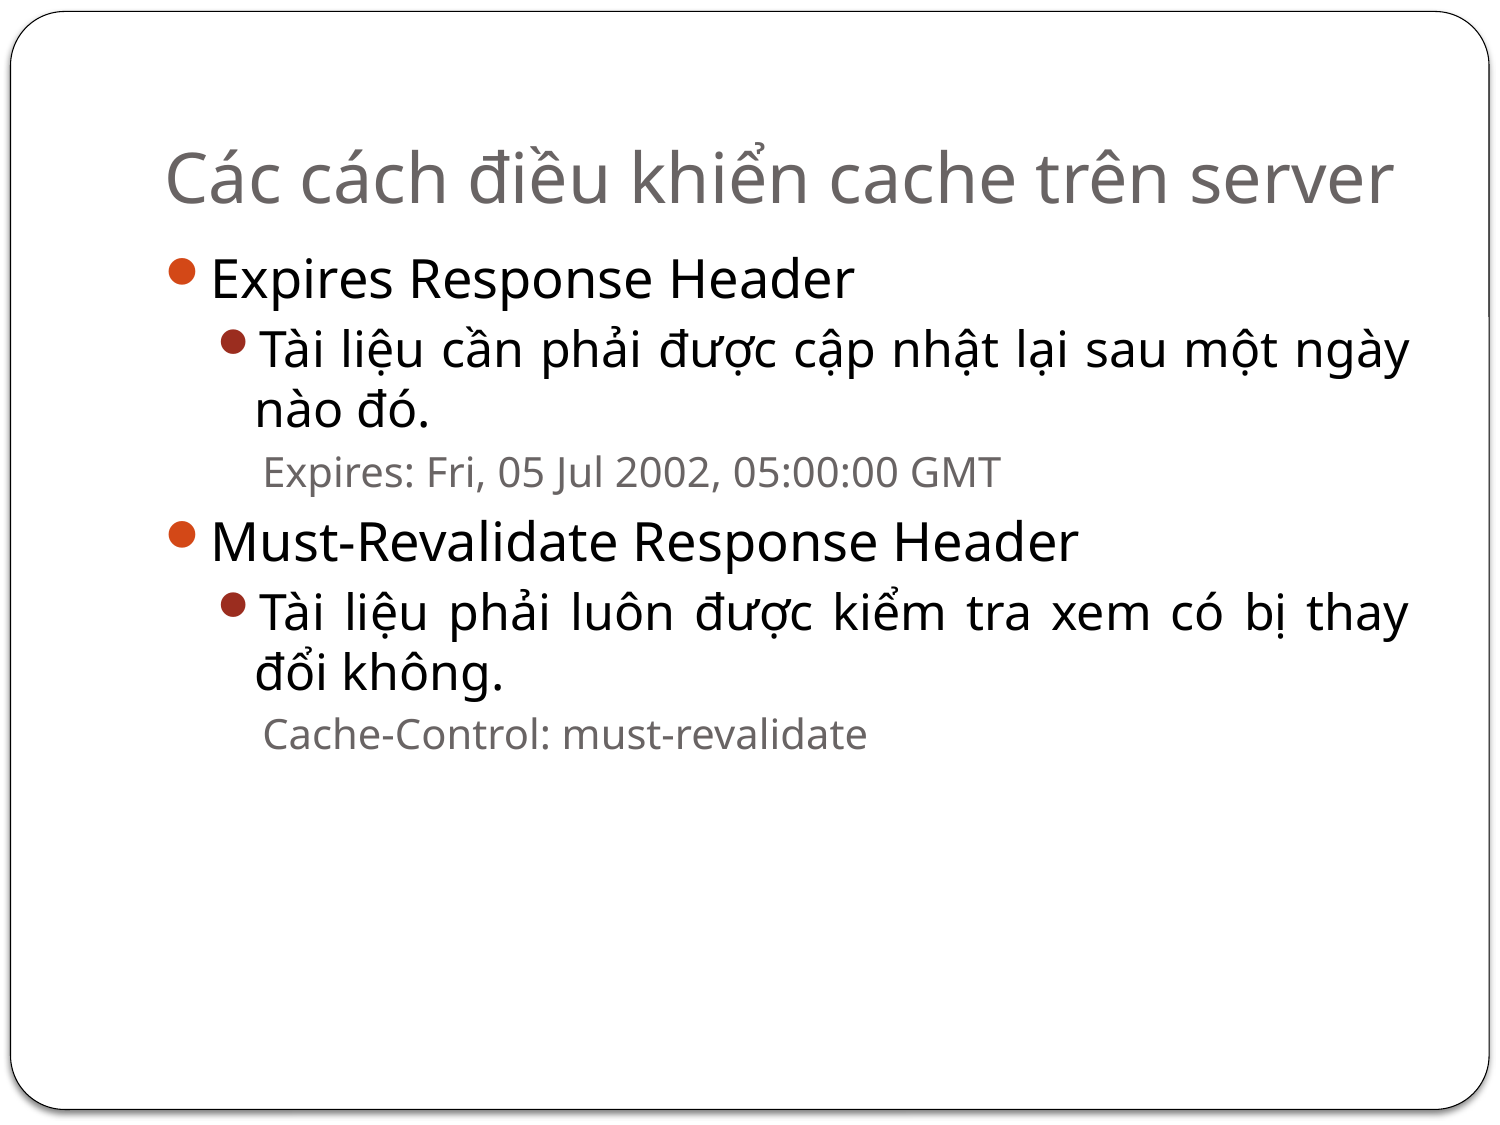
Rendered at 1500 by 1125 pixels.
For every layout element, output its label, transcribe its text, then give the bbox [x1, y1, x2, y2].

title Các cách điều khiển cache trên server [150, 45, 1425, 233]
list Expires Response Header Tài liệu cần phải được cập nhật lại sau một ngày nào đó. Expires: Fri, 05 Jul 2002, 05:00:00 GMT Must-Revalidate Response Header Tài liệu phải luôn được kiểm tra xem có bị thay đổi không. Cache-Control: must-revalidate [150, 237, 1425, 988]
